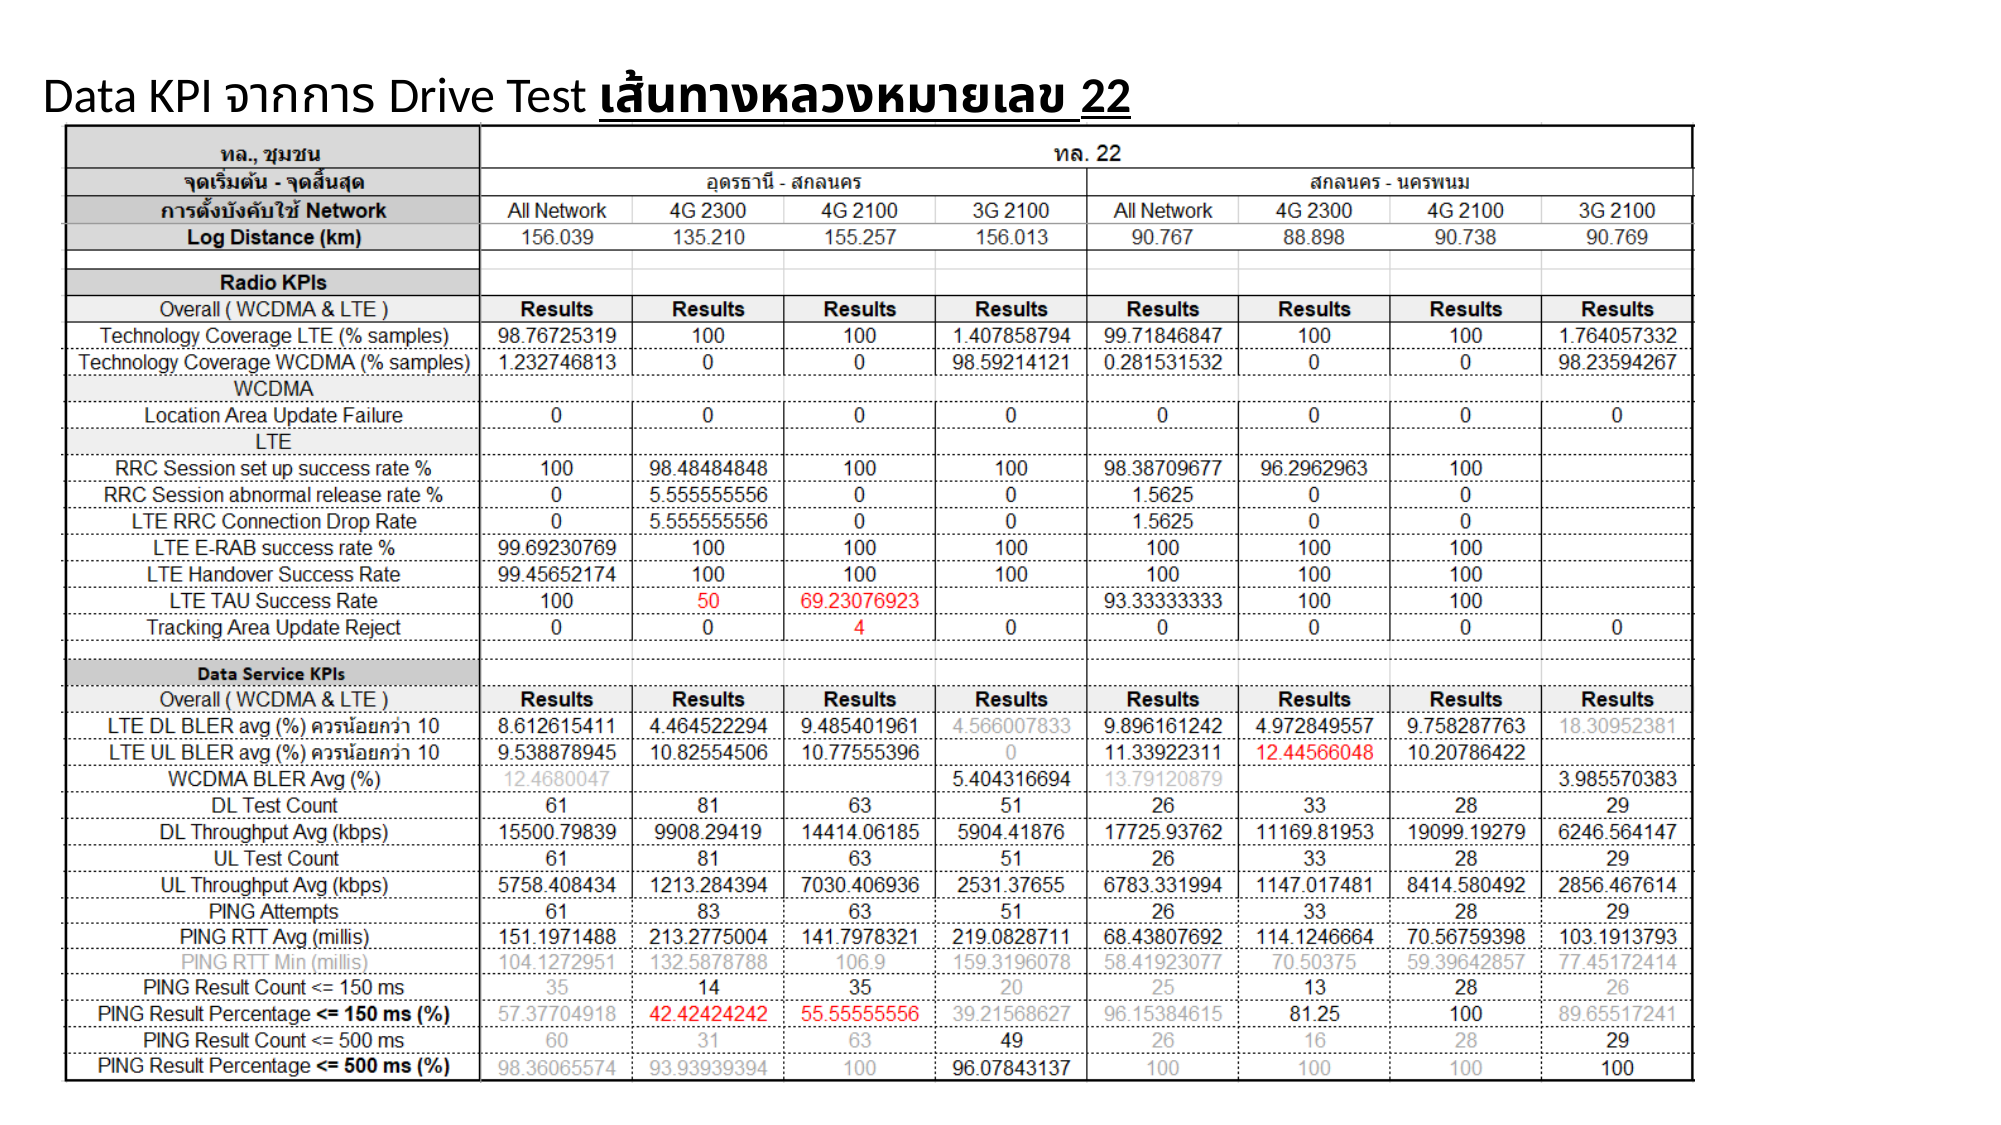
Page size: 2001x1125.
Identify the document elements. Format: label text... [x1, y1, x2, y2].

picture [61, 122, 1695, 1083]
text_box Data KPI จากการ Drive Test เส้นทางหลวงหมายเลข 22 [28, 55, 1146, 130]
